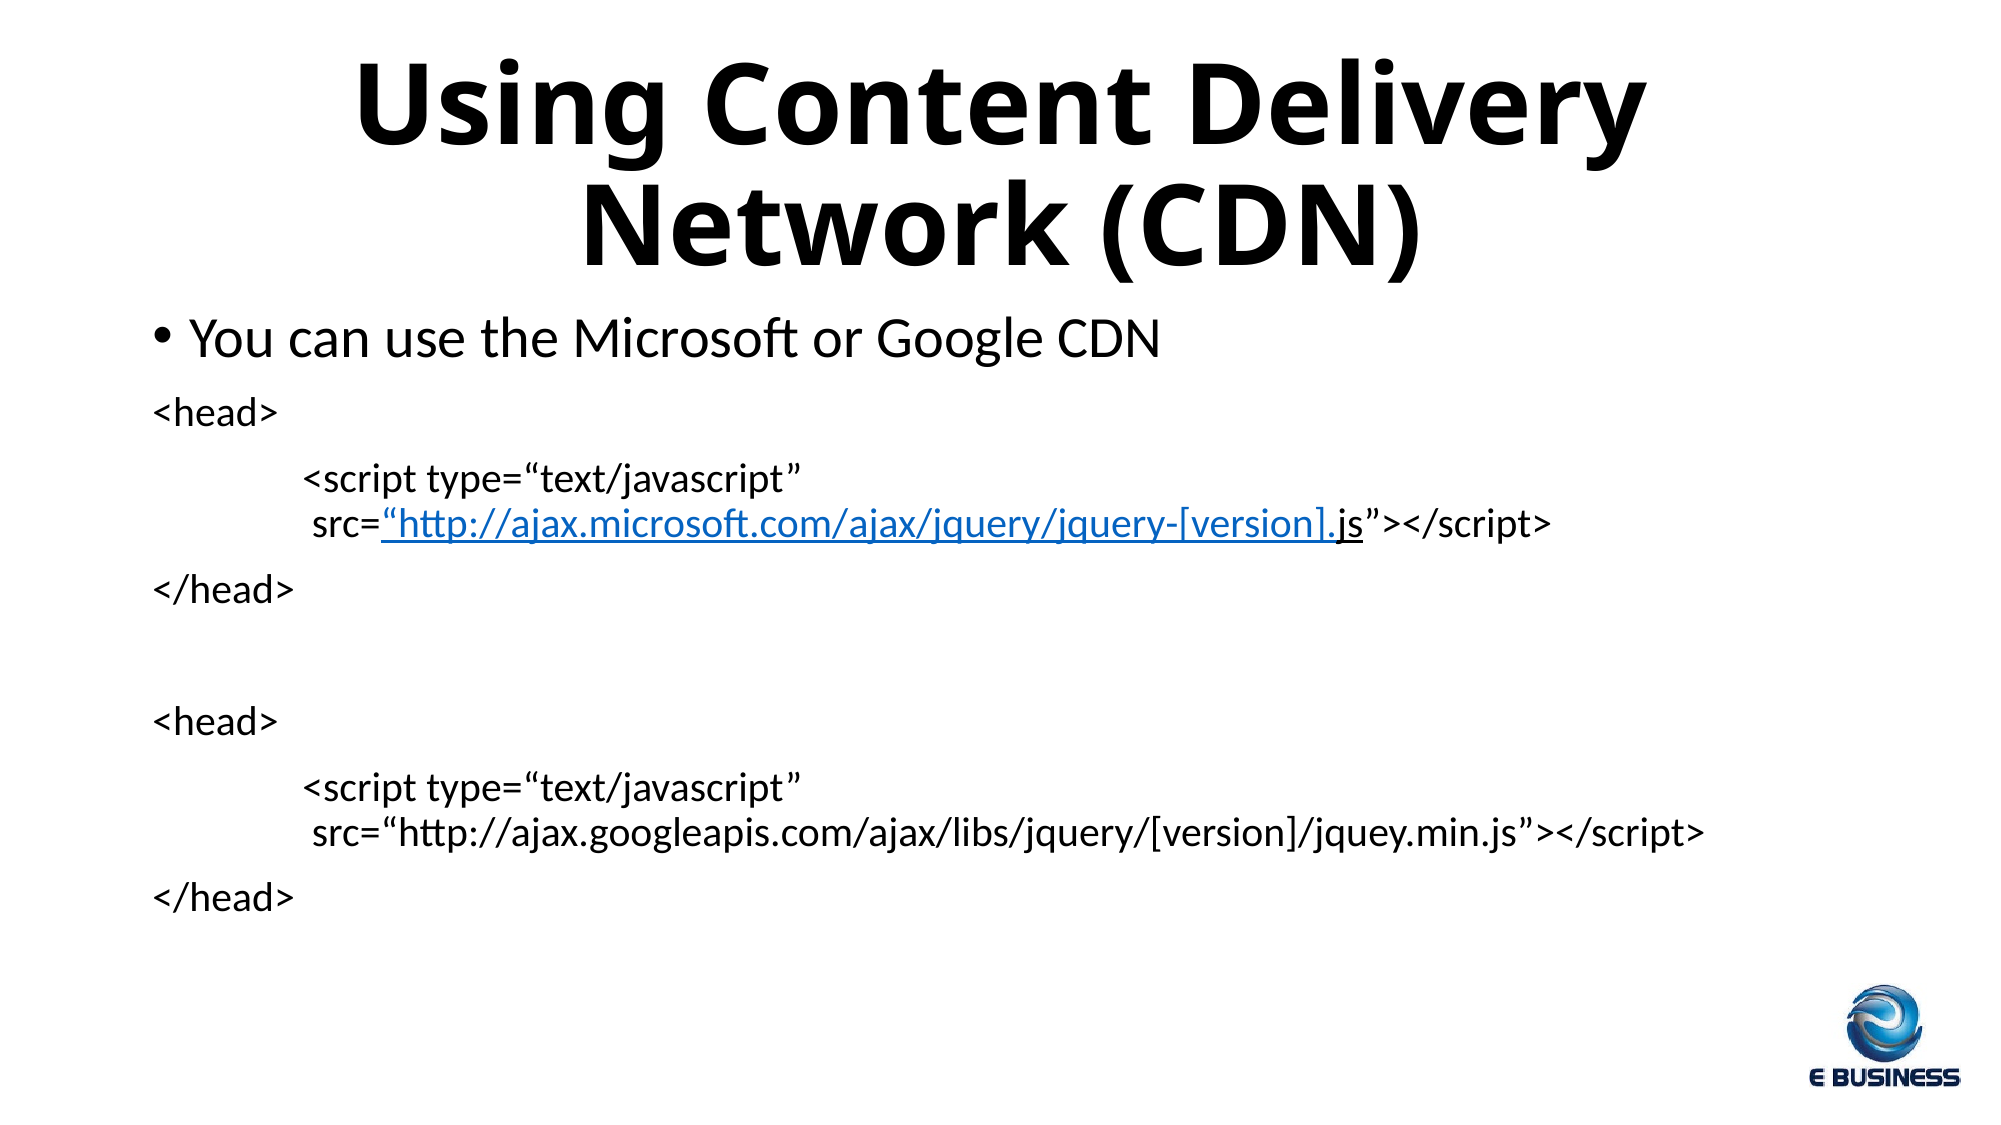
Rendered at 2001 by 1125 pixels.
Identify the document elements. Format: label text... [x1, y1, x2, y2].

picture [1809, 983, 1961, 1088]
list You can use the Microsoft or Google CDN <head> <script type=“text/javascript” src=“http://ajax.microsoft.com/ajax/jquery/jquery-[version].js”></script> </head> <head> <script type=“text/javascript” src=“http://ajax.googleapis.com/ajax/libs/jquery/[version]/jquey.min.js”></script> </head> [137, 299, 1863, 1014]
title Using Content Delivery Network (CDN) [125, 59, 1875, 278]
